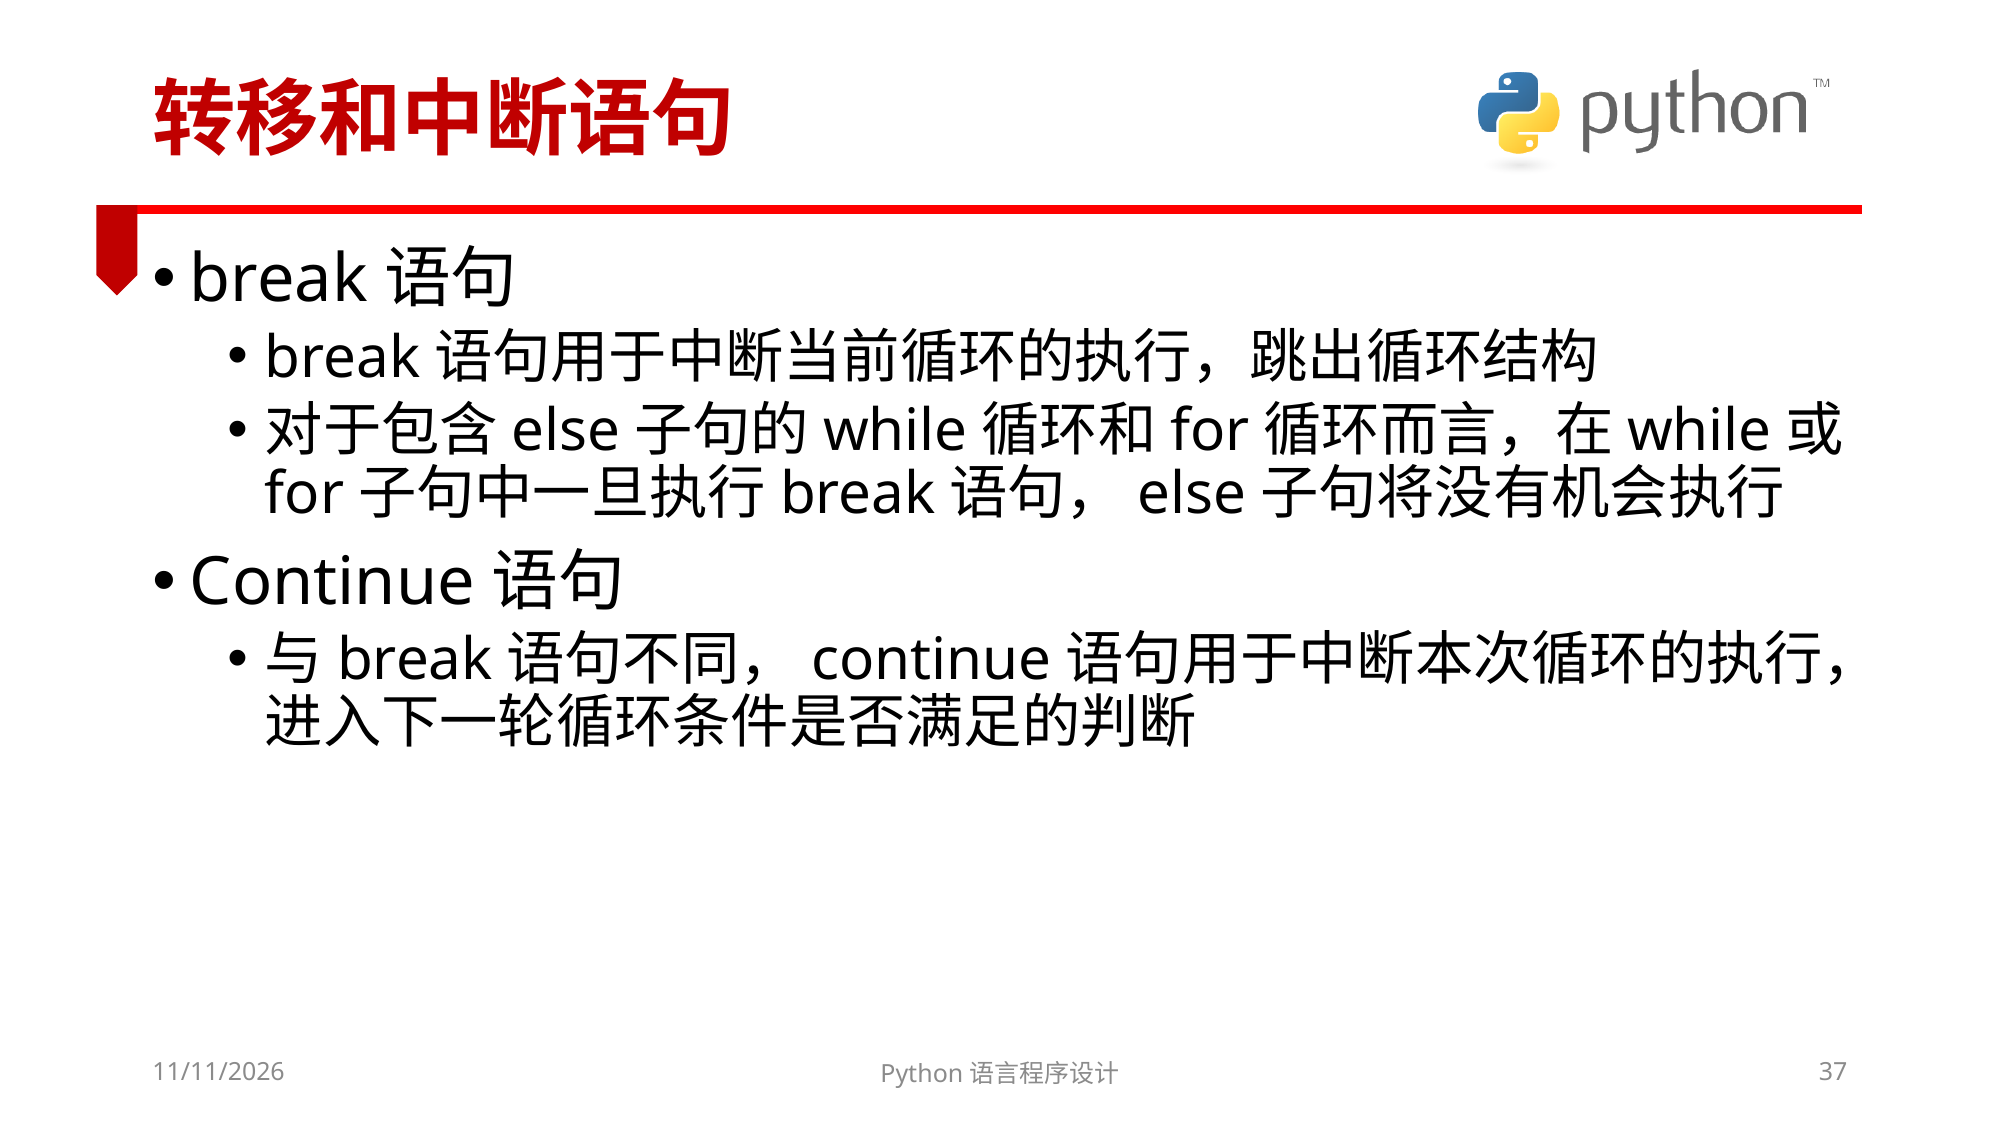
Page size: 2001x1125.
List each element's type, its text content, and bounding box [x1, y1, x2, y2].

picture [1419, 47, 1863, 197]
slide_number 37 [1412, 1042, 1863, 1103]
list break语句 break语句用于中断当前循环的执行，跳出循环结构 对于包含else子句的while循环和for循环而言，在while或for子句中一旦执行break语句，else子句将没有机会执行 Continue语句 与break语句不同，continue语句用于中断本次循环的执行，进入下一轮循环条件是否满足的判断 [137, 236, 1863, 1014]
title 转移和中断语句 [137, 53, 1436, 191]
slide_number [137, 1042, 588, 1103]
footer Python语言程序设计 [662, 1042, 1338, 1103]
